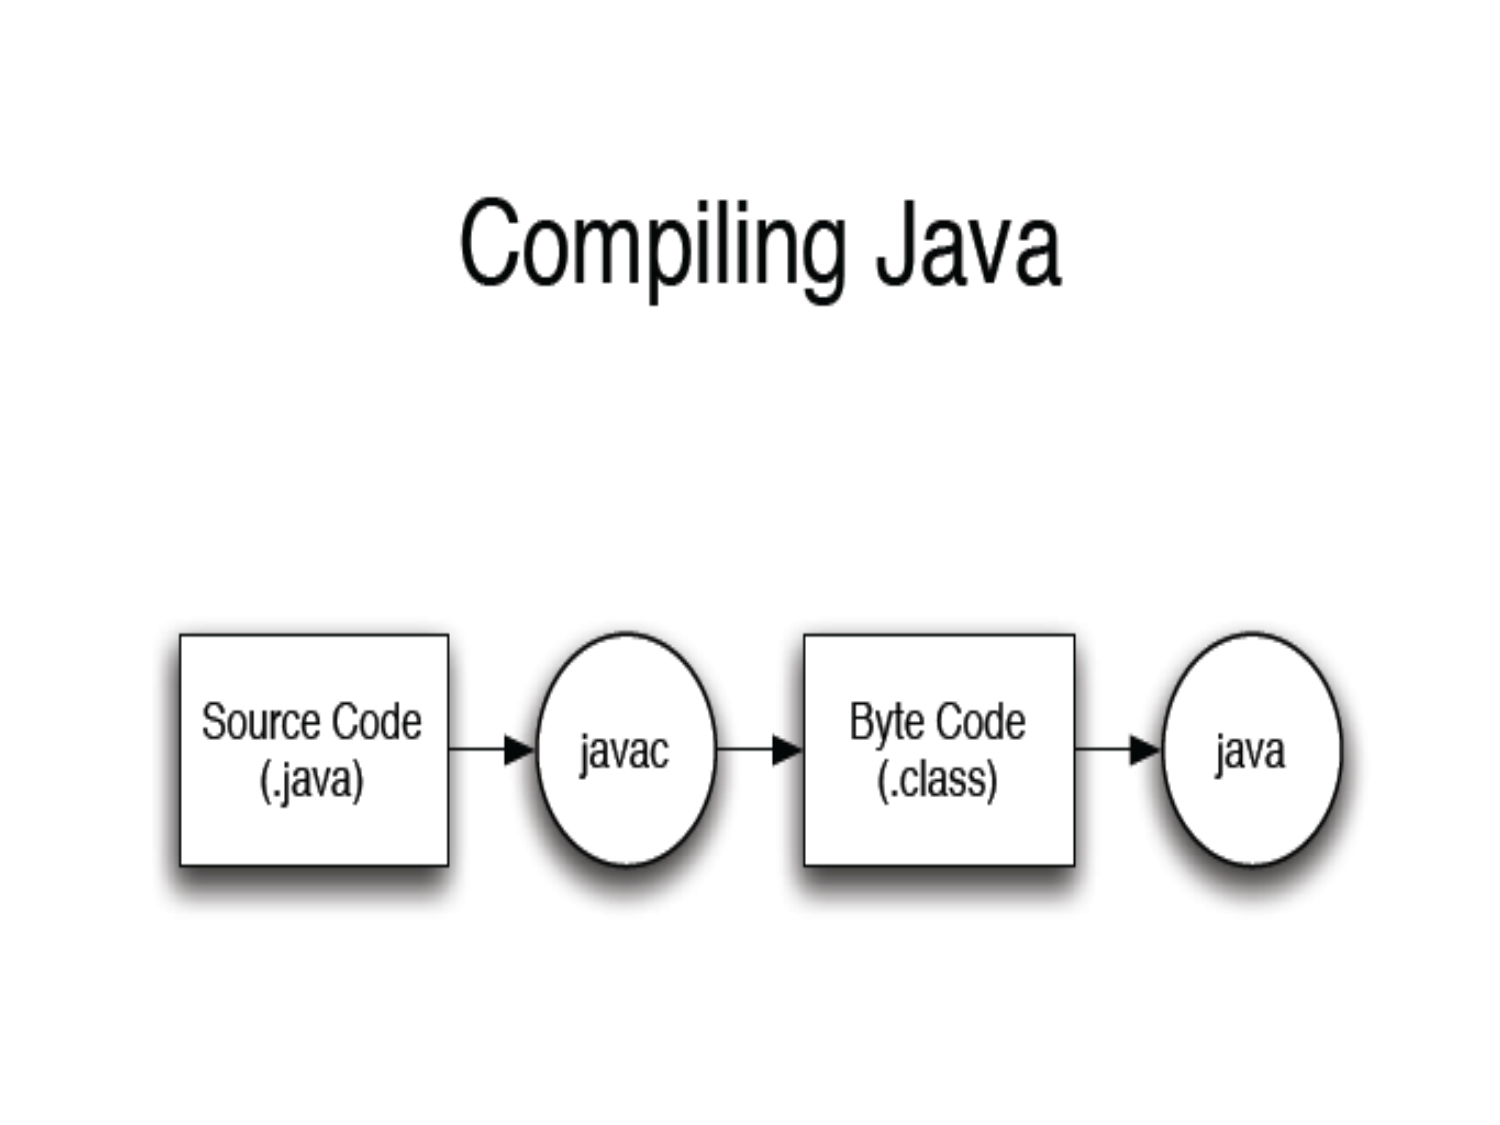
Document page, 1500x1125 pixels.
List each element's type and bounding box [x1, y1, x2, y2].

list [49, 87, 1463, 1125]
